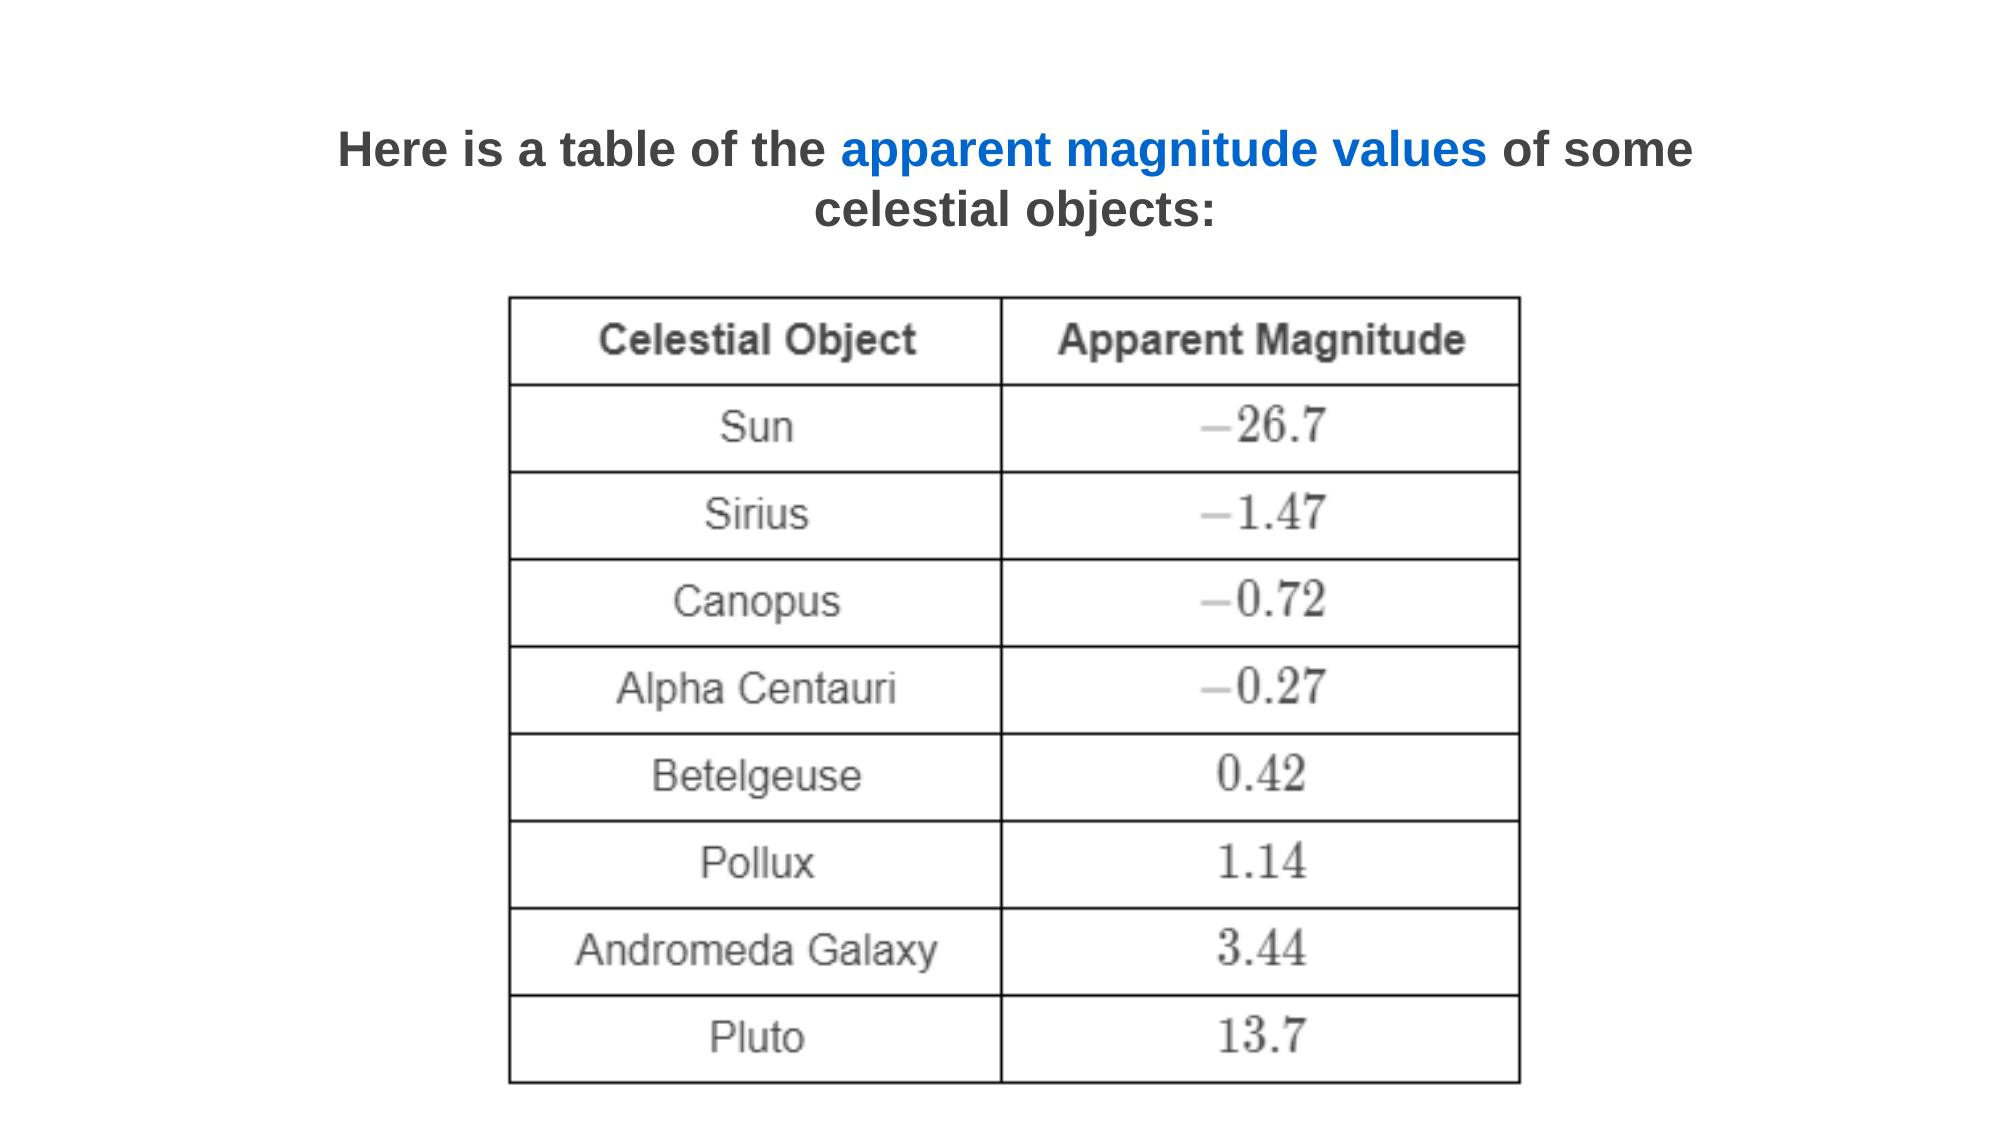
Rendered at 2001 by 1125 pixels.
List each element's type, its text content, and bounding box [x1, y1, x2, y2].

picture [496, 284, 1535, 1106]
text_box Here is a table of the apparent magnitude values of some celestial objects: [218, 109, 1813, 245]
